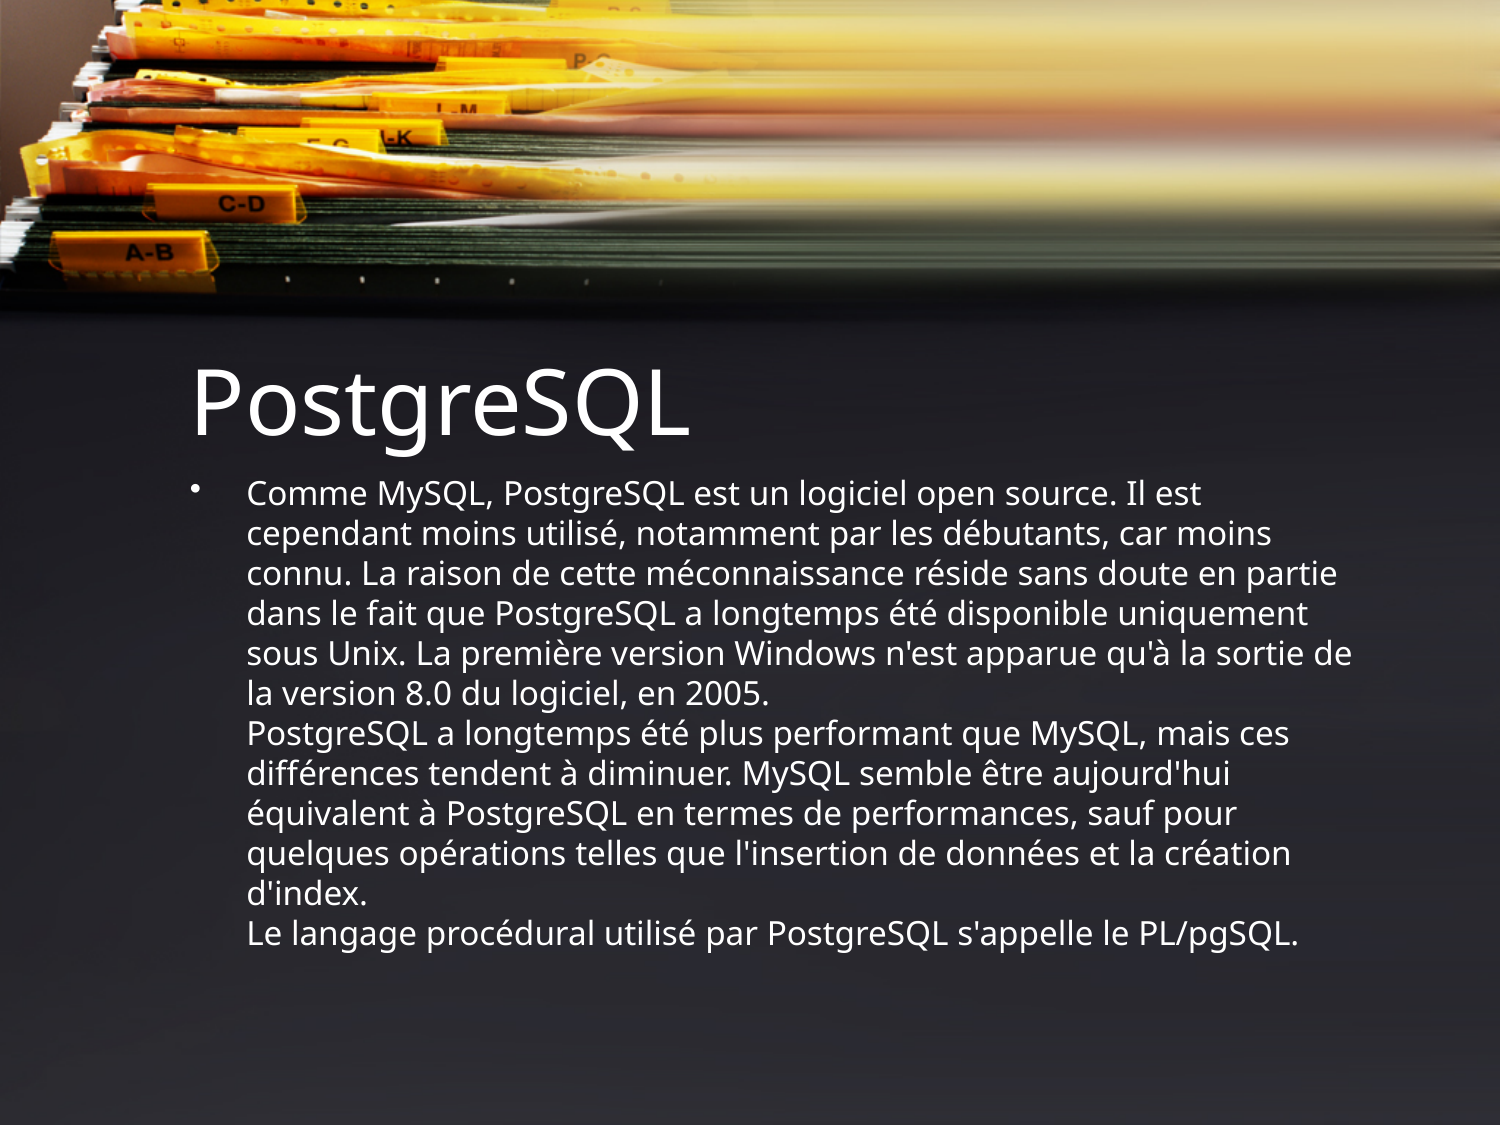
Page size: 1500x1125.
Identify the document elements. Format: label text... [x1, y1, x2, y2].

list Comme MySQL, PostgreSQL est un logiciel open source. Il est cependant moins utilisé, notamment par les débutants, car moins connu. La raison de cette méconnaissance réside sans doute en partie dans le fait que PostgreSQL a longtemps été disponible uniquement sous Unix. La première version Windows n'est apparue qu'à la sortie de la version 8.0 du logiciel, en 2005. PostgreSQL a longtemps été plus performant que MySQL, mais ces différences tendent à diminuer. MySQL semble être aujourd'hui équivalent à PostgreSQL en termes de performances, sauf pour quelques opérations telles que l'insertion de données et la création d'index. Le langage procédural utilisé par PostgreSQL s'appelle le PL/pgSQL. [174, 464, 1376, 1101]
picture [0, 0, 1500, 1125]
title PostgreSQL [174, 339, 1376, 458]
